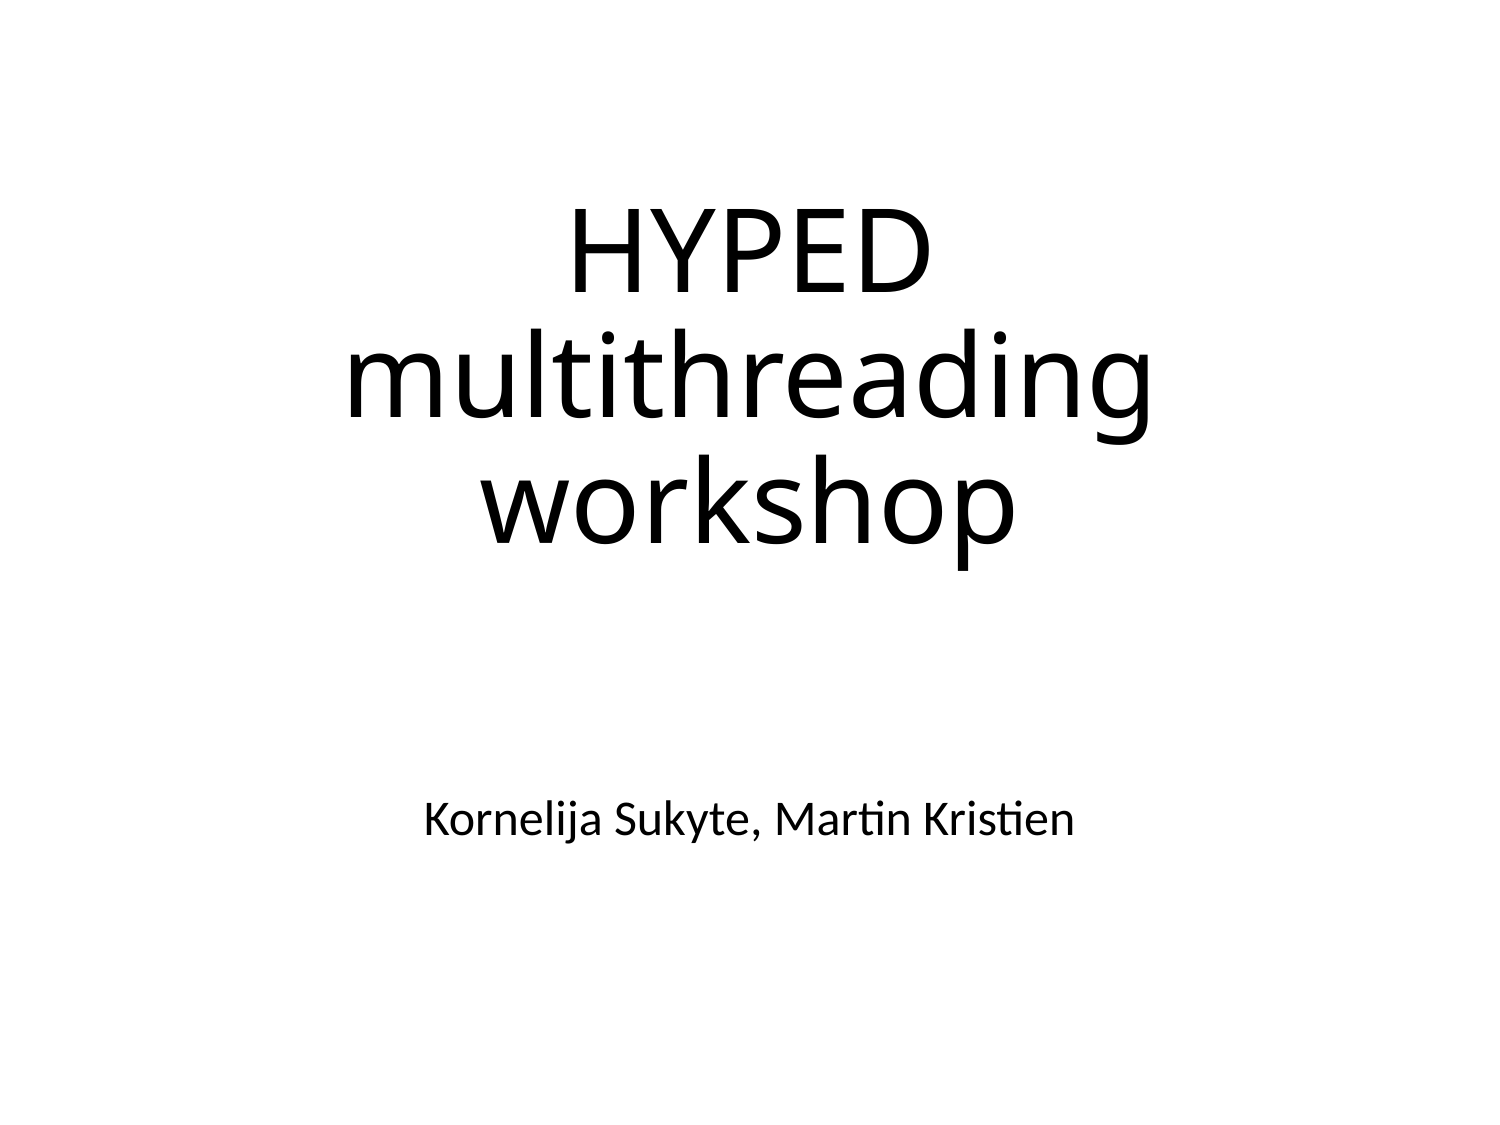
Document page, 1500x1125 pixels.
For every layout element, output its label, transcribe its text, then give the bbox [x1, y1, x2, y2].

title HYPED multithreading workshop [112, 184, 1388, 576]
subtitle Kornelija Sukyte, Martin Kristien [187, 785, 1313, 863]
